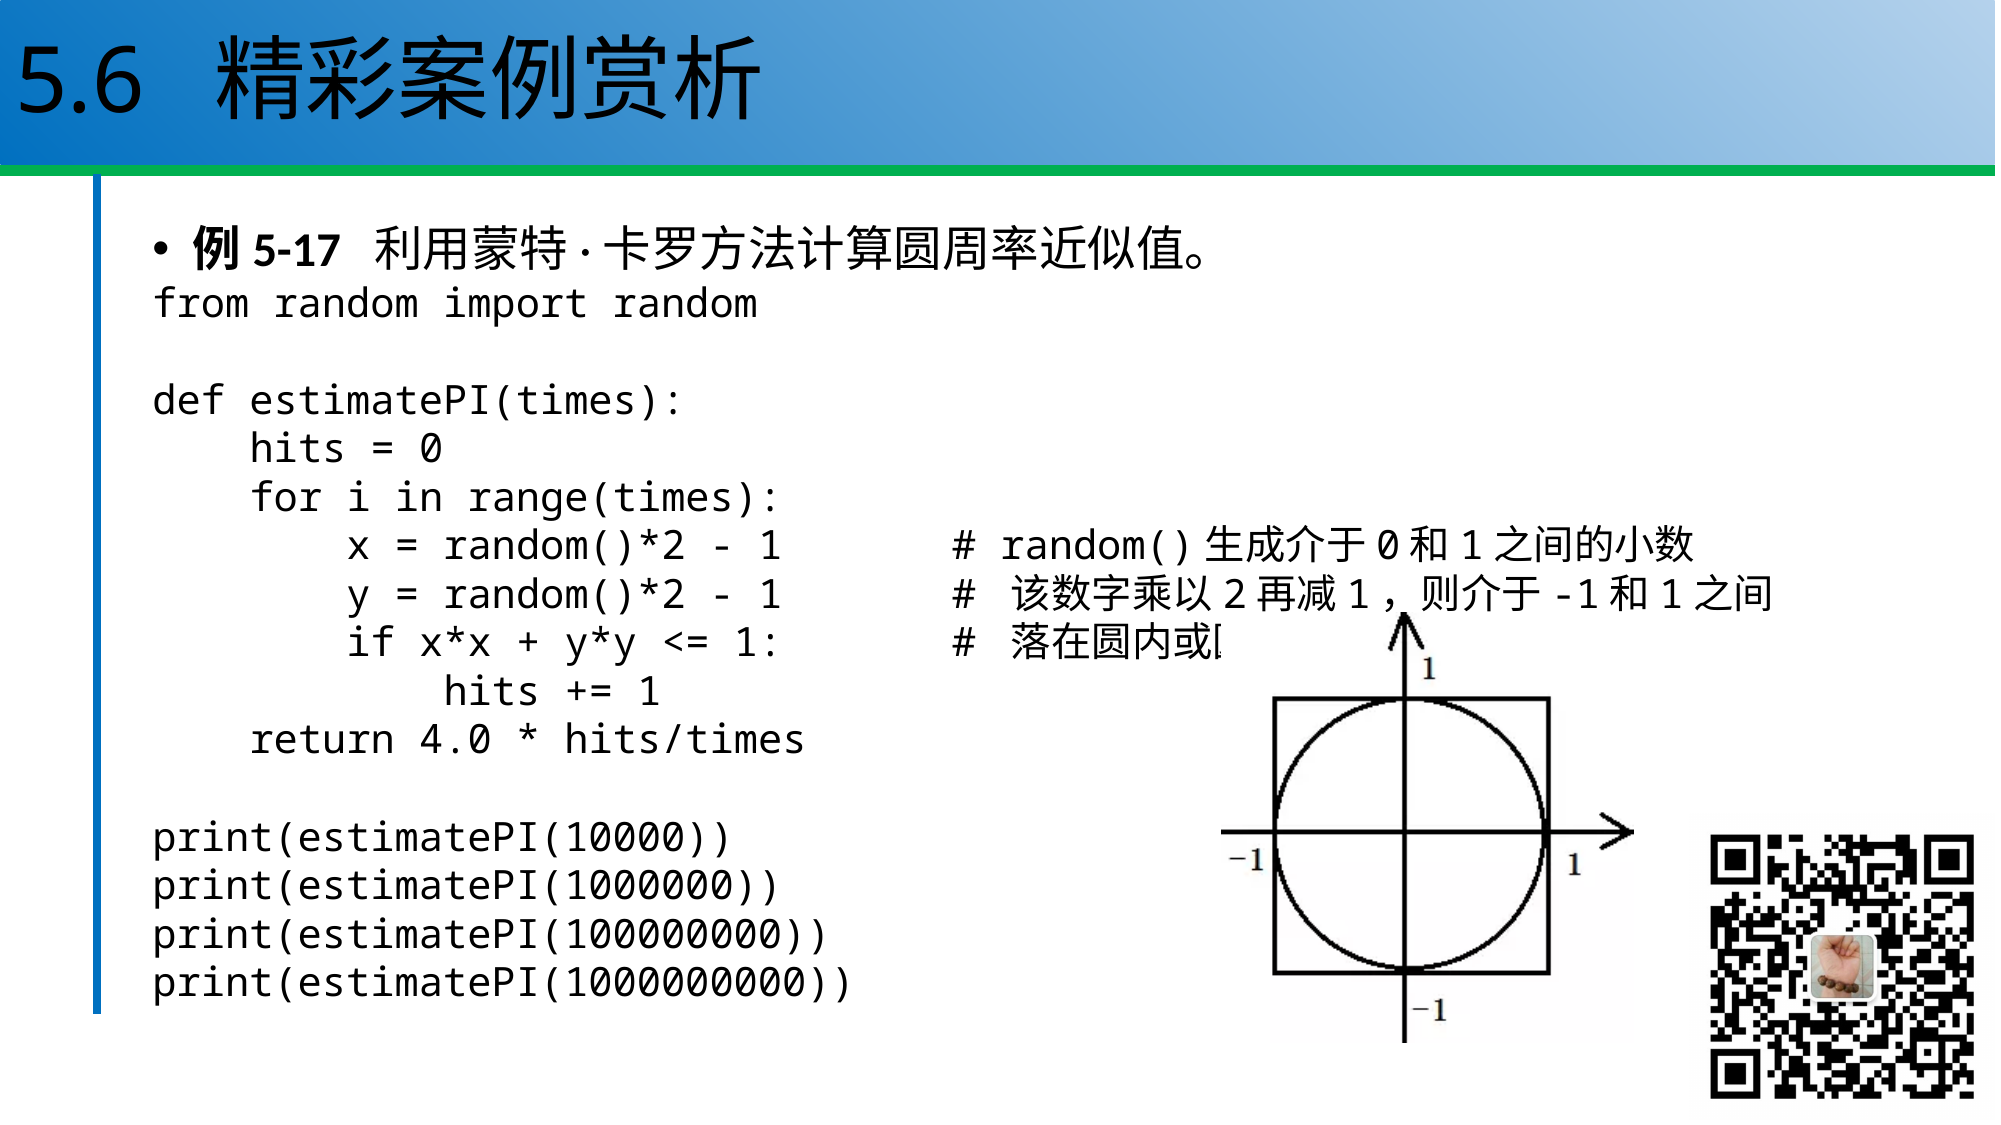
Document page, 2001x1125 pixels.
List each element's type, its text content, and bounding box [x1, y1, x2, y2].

picture [1689, 813, 1995, 1120]
slide_number [1412, 1042, 1863, 1103]
title 5.6 精彩案例赏析 [0, 0, 1995, 165]
picture [1221, 612, 1635, 1043]
list 例5-17 利用蒙特·卡罗方法计算圆周率近似值。 from random import random def estimatePI(times): hits = 0 for i in range(times): x = random()*2 - 1 # random()生成介于0和1之间的小数 y = random()*2 - 1 # 该数字乘以2再减1，则介于-1和1之间 if x*x + y*y <= 1: # 落在圆内或圆周上 hits += 1 return 4.0 * hits/times print(estimatePI(10000)) print(estimatePI(1000000)) print(estimatePI(100000000)) print(estimatePI(1000000000)) [137, 216, 1863, 1013]
